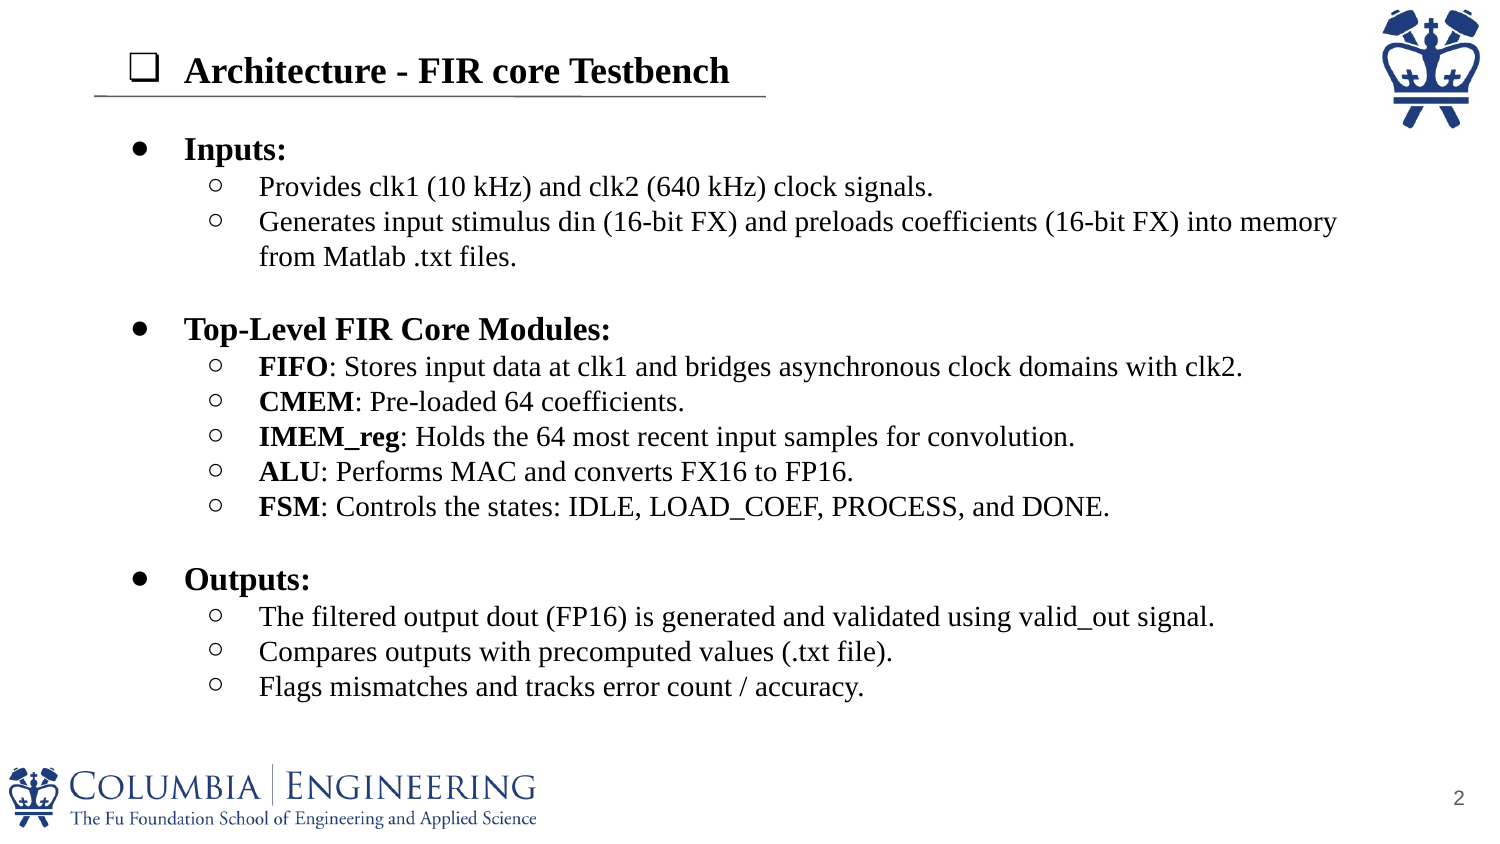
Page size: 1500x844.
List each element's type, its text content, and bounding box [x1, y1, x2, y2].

text_box Architecture - FIR core Testbench [94, 30, 960, 106]
slide_number ‹#› [1389, 764, 1480, 830]
picture [1362, 0, 1500, 138]
picture [9, 764, 537, 830]
text_box Inputs: Provides clk1 (10 kHz) and clk2 (640 kHz) clock signals. Generates input stimulus din (16-bit FX) and preloads coefficients (16-bit FX) into memory from Matlab .txt files. Top-Level FIR Core Modules: FIFO: Stores input data at clk1 and bridges asynchronous clock domains with clk2. CMEM: Pre-loaded 64 coefficients. IMEM_reg: Holds the 64 most recent input samples for convolution. ALU: Performs MAC and converts FX16 to FP16. FSM: Controls the states: IDLE, LOAD_COEF, PROCESS, and DONE. Outputs: The filtered output dout (FP16) is generated and validated using valid_out signal. Compares outputs with precomputed values (.txt file). Flags mismatches and tracks error count / accuracy. [94, 112, 1390, 752]
